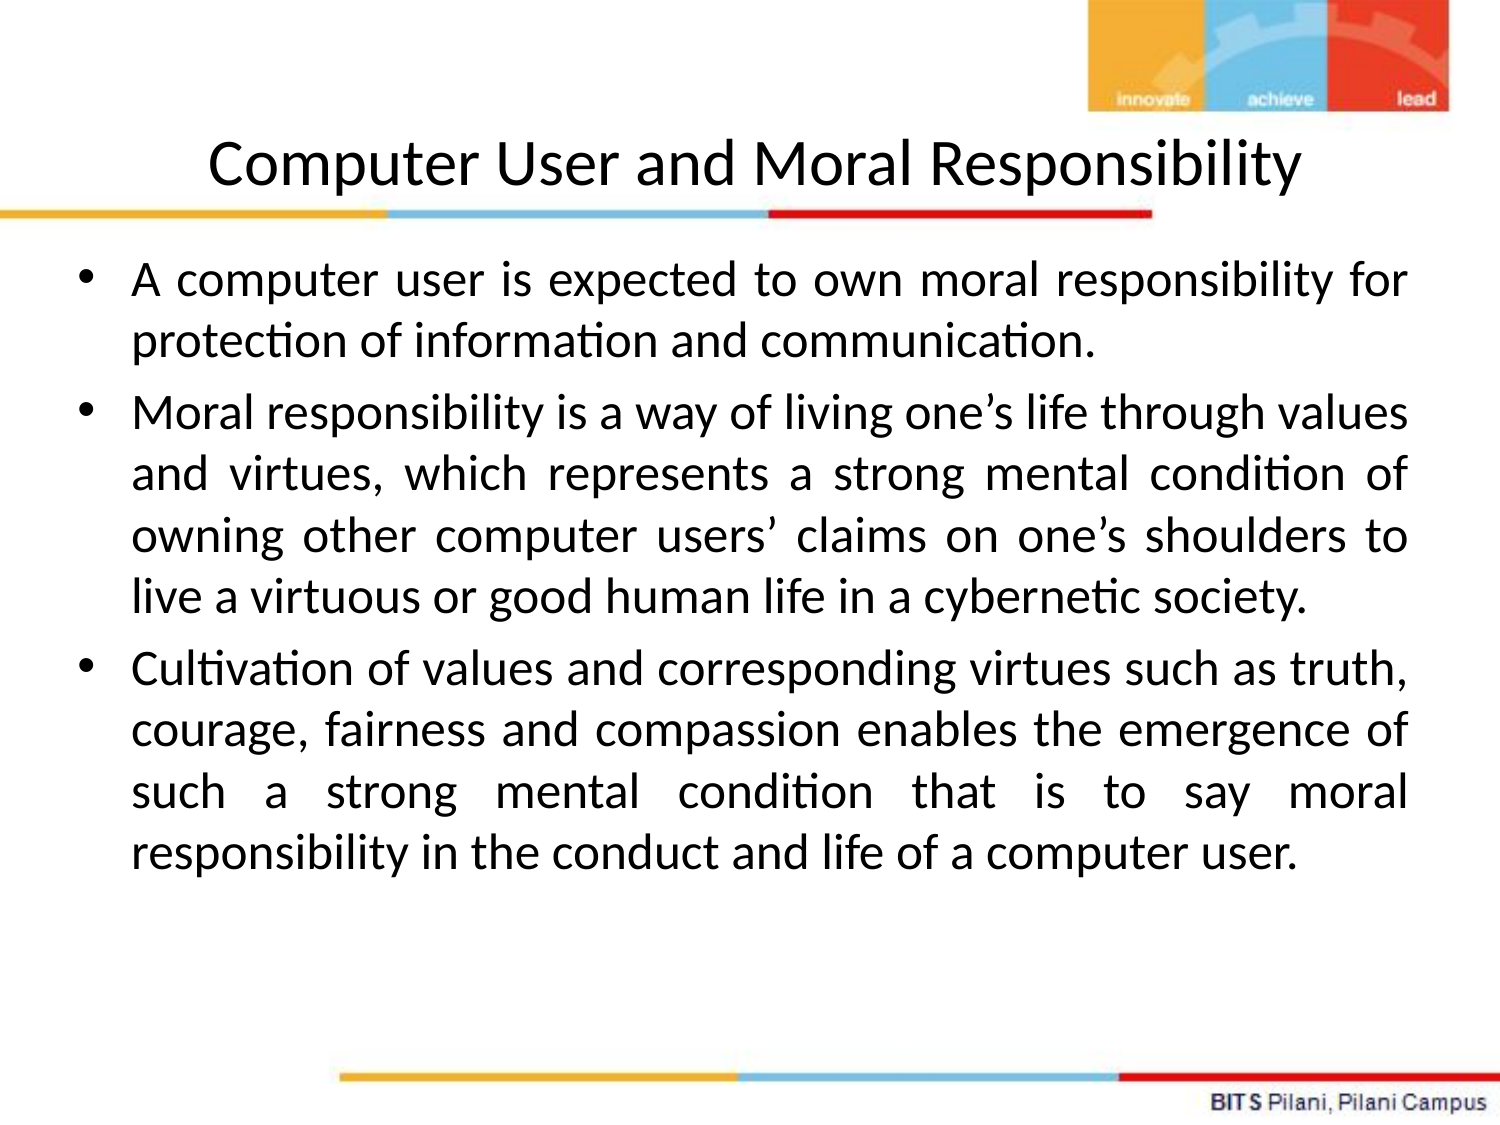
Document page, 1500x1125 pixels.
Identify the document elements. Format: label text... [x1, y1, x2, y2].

list A computer user is expected to own moral responsibility for protection of information and communication. Moral responsibility is a way of living one’s life through values and virtues, which represents a strong mental condition of owning other computer users’ claims on one’s shoulders to live a virtuous or good human life in a cybernetic society. Cultivation of values and corresponding virtues such as truth, courage, fairness and compassion enables the emergence of such a strong mental condition that is to say moral responsibility in the conduct and life of a computer user. [62, 237, 1425, 988]
title Computer User and Moral Responsibility [62, 99, 1450, 218]
picture [0, 0, 1500, 1125]
